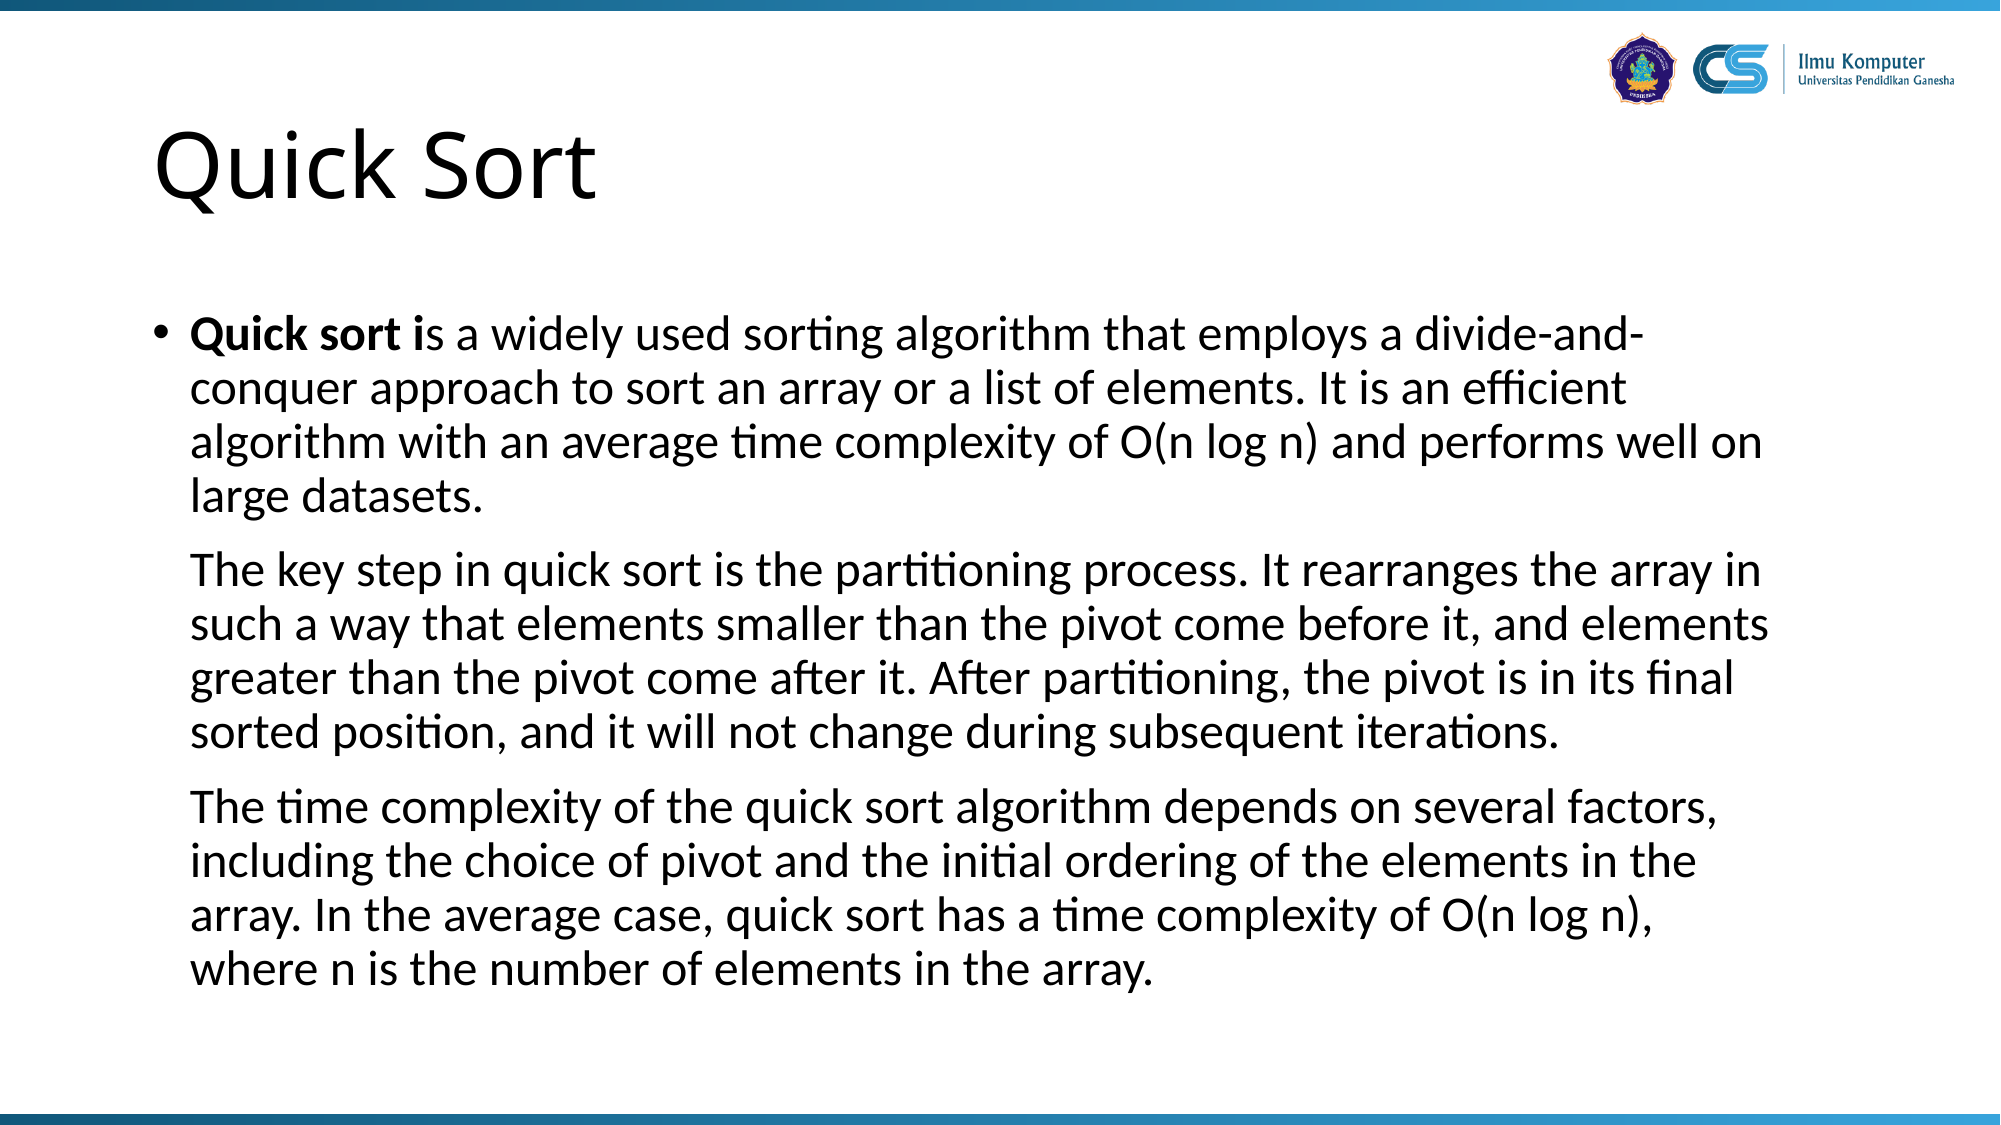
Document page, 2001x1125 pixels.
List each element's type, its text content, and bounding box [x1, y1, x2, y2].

list Quick sort is a widely used sorting algorithm that employs a divide-and-conquer approach to sort an array or a list of elements. It is an efficient algorithm with an average time complexity of O(n log n) and performs well on large datasets. The key step in quick sort is the partitioning process. It rearranges the array in such a way that elements smaller than the pivot come before it, and elements greater than the pivot come after it. After partitioning, the pivot is in its final sorted position, and it will not change during subsequent iterations. The time complexity of the quick sort algorithm depends on several factors, including the choice of pivot and the initial ordering of the elements in the array. In the average case, quick sort has a time complexity of O(n log n), where n is the number of elements in the array. [137, 299, 1805, 973]
text_box [0, 1113, 2000, 1125]
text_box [1605, 32, 1954, 105]
text_box [0, 0, 2000, 11]
title Quick Sort [137, 59, 1863, 278]
